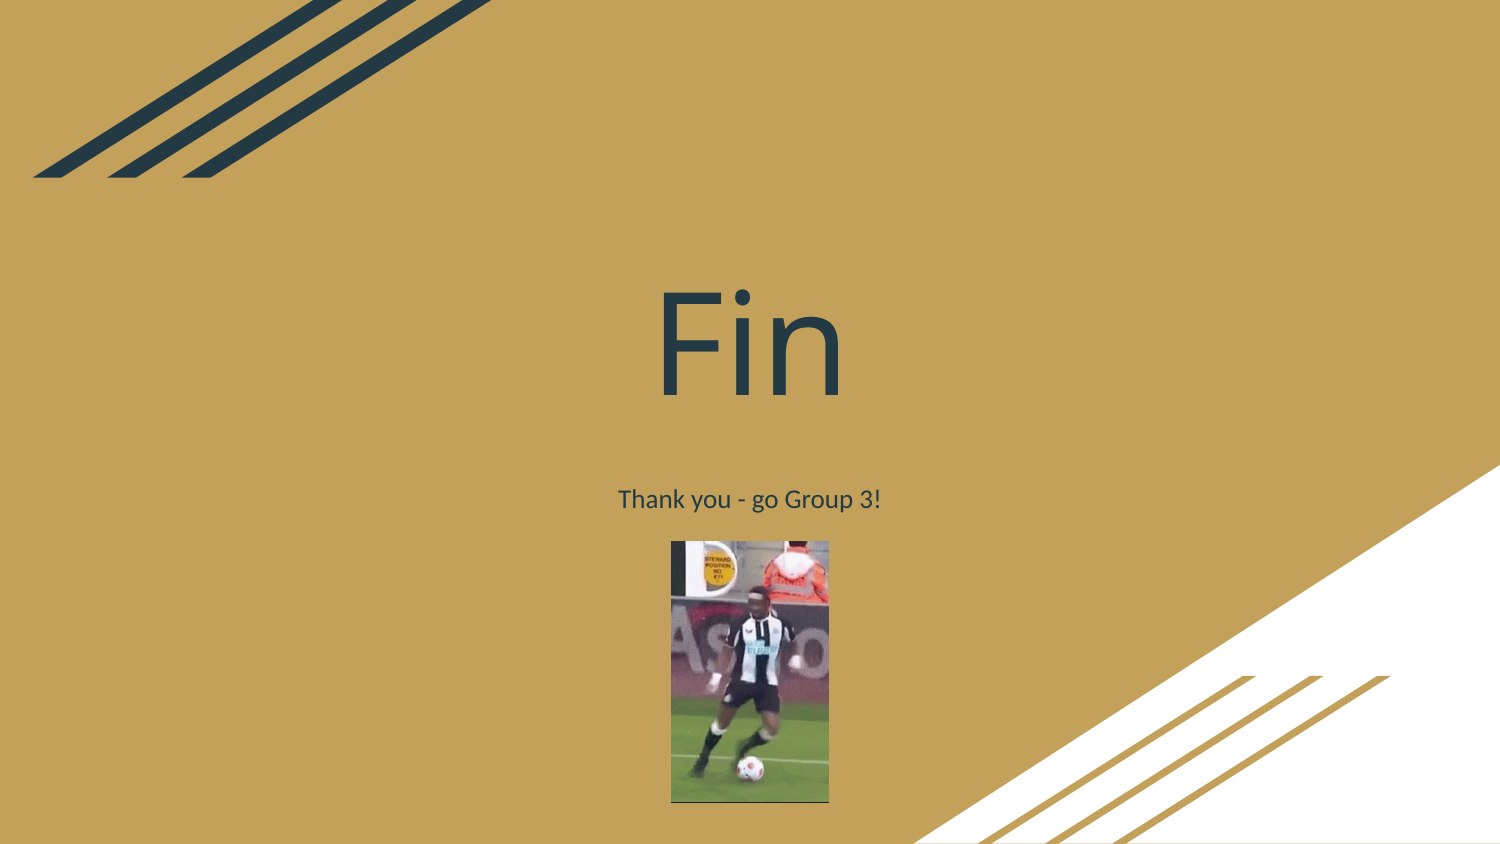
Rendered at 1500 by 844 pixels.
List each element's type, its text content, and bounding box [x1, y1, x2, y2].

picture [671, 541, 829, 803]
list Thank you - go Group 3! [227, 469, 1273, 575]
title Fin [227, 227, 1273, 454]
